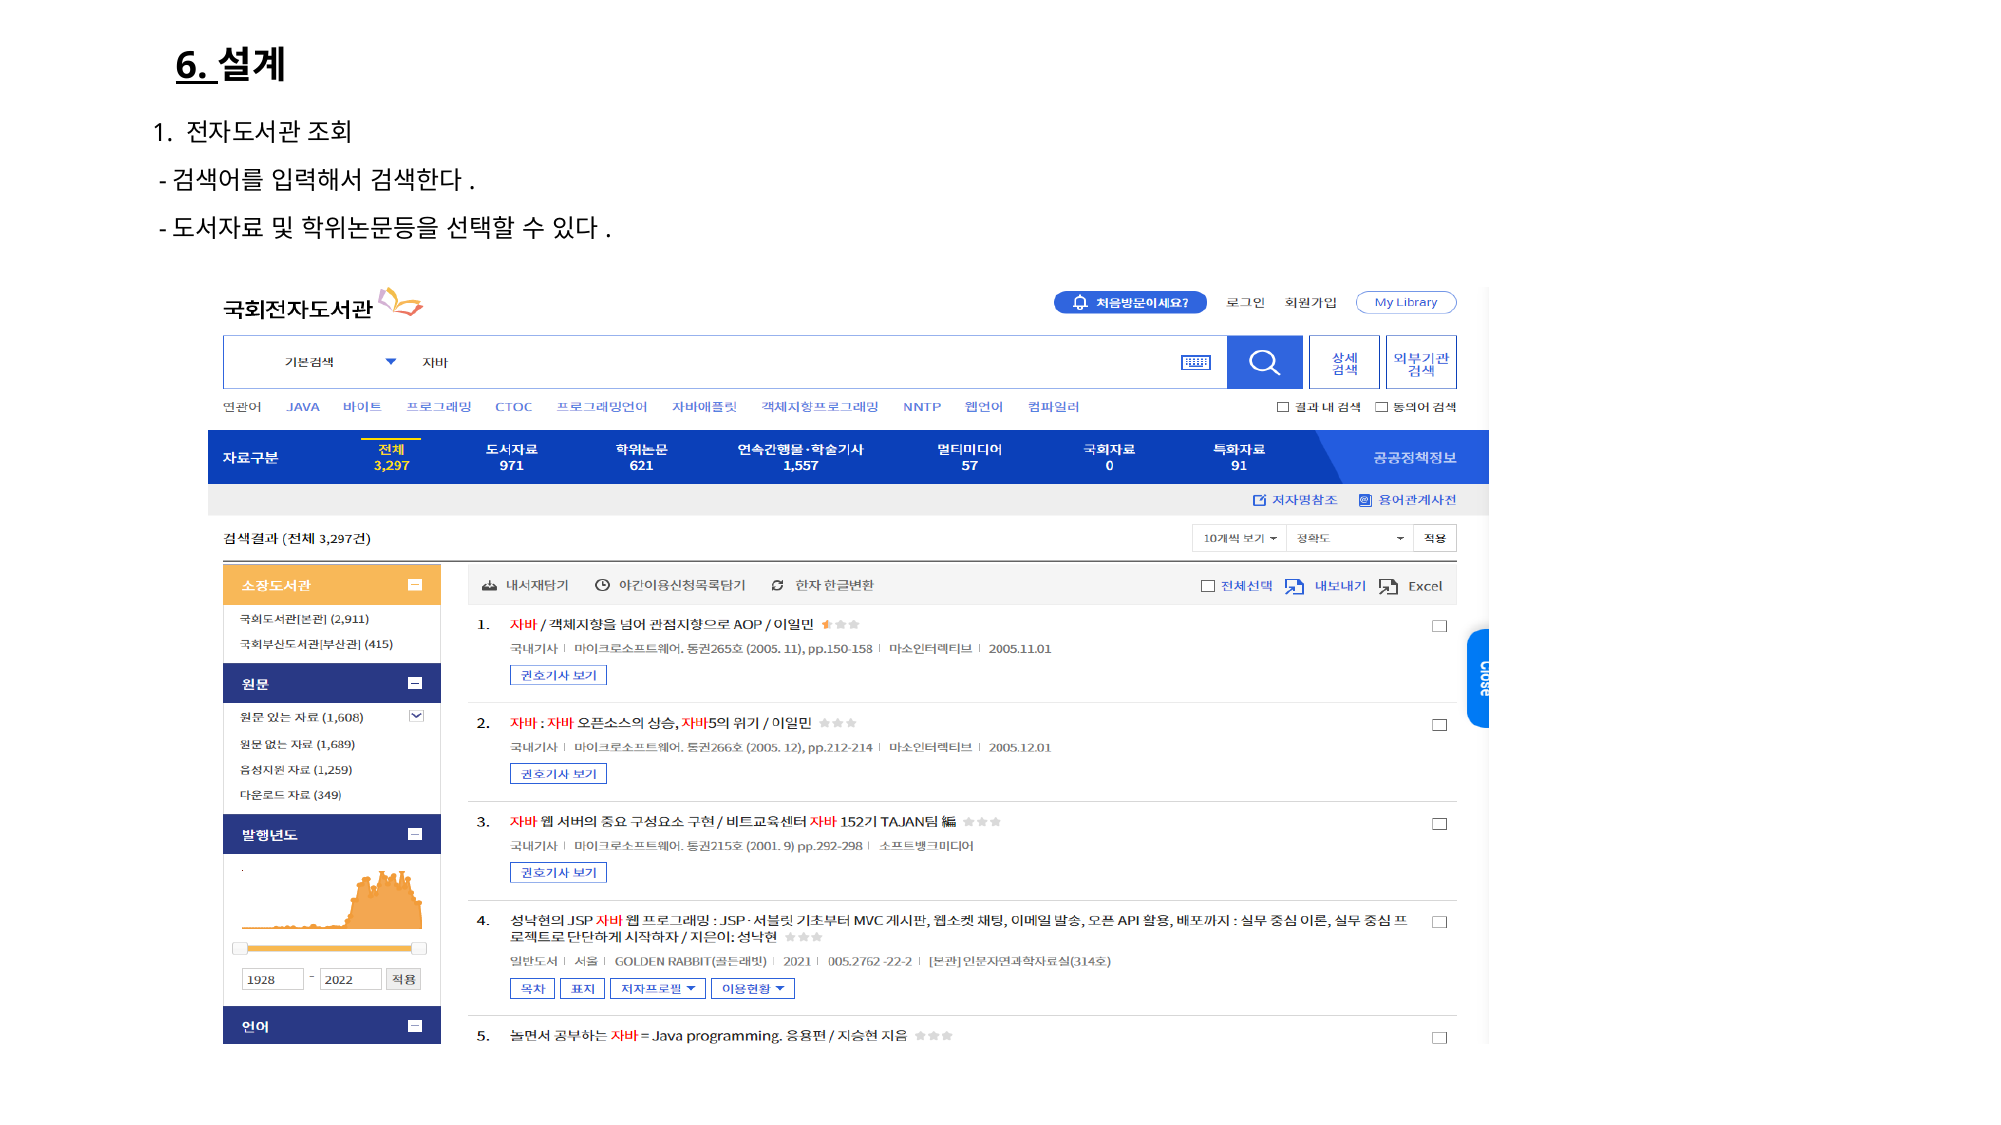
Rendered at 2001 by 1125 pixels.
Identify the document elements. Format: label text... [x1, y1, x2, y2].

list 1. 전자도서관 조회 -검색어를 입력해서 검색한다. -도서자료 및 학위논문등을 선택할 수 있다. [137, 112, 1863, 1014]
picture [208, 287, 1489, 1044]
text_box 6. 설계 [160, 33, 302, 100]
